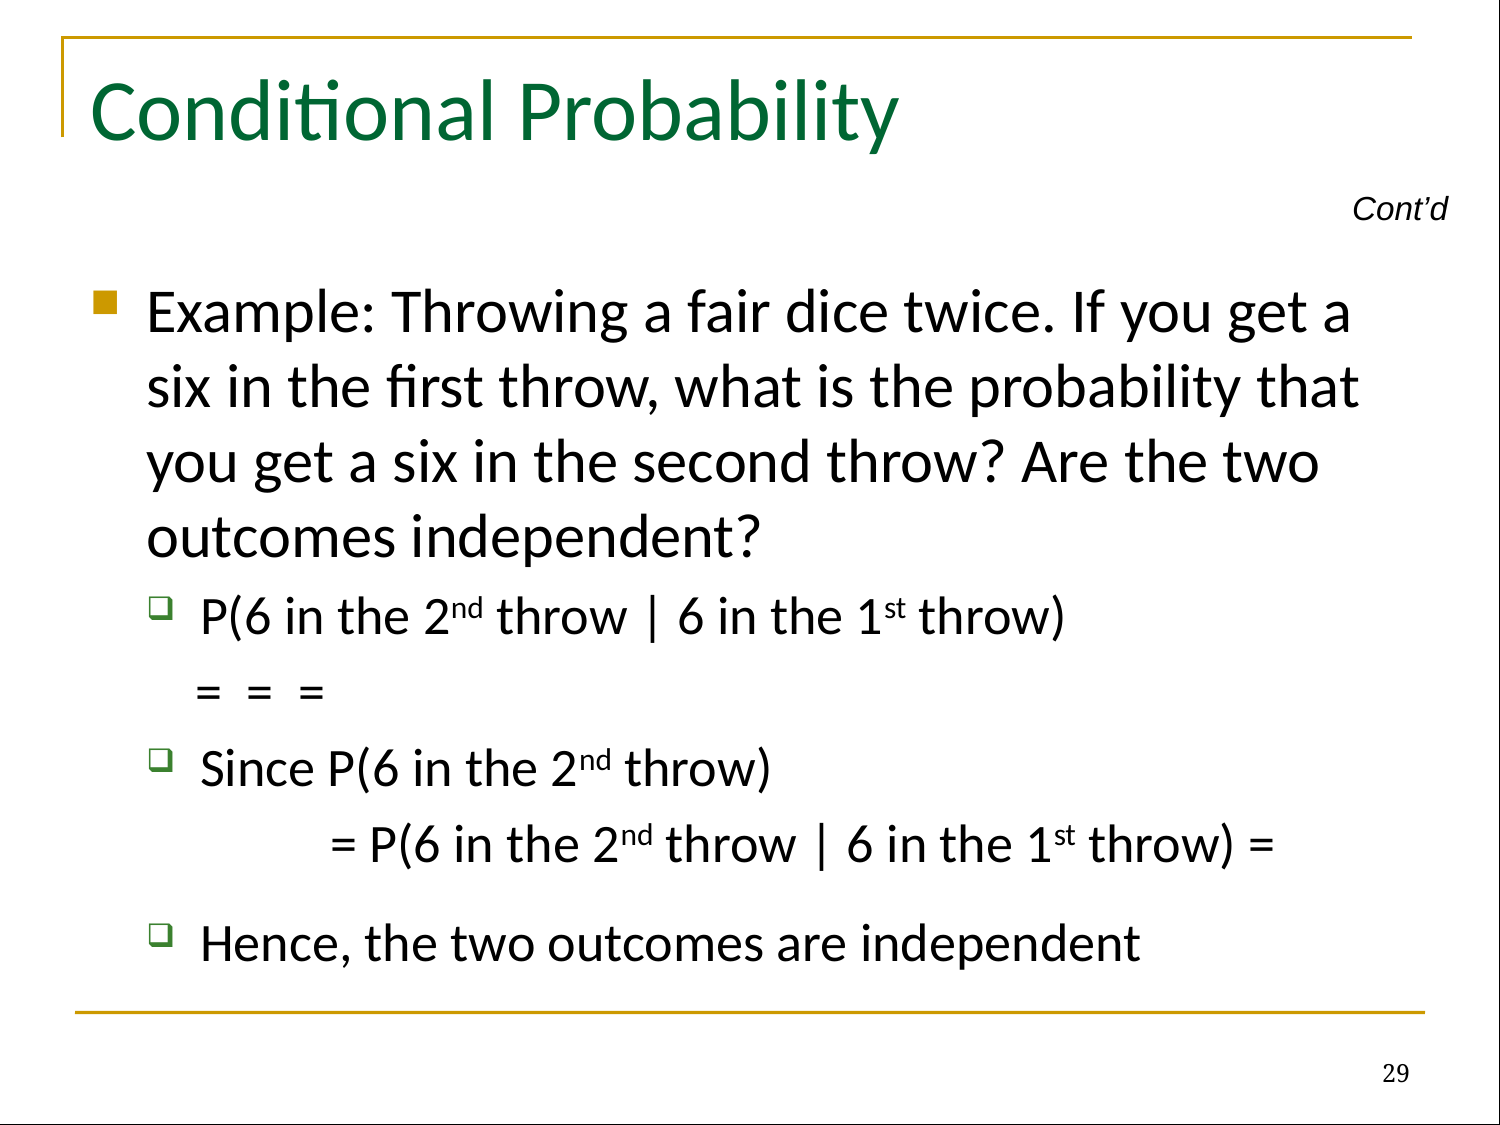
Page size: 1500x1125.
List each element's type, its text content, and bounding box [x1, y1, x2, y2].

title Conditional Probability [75, 45, 1425, 233]
slide_number 29 [1074, 1024, 1425, 1100]
text_box Cont’d [1337, 180, 1488, 235]
